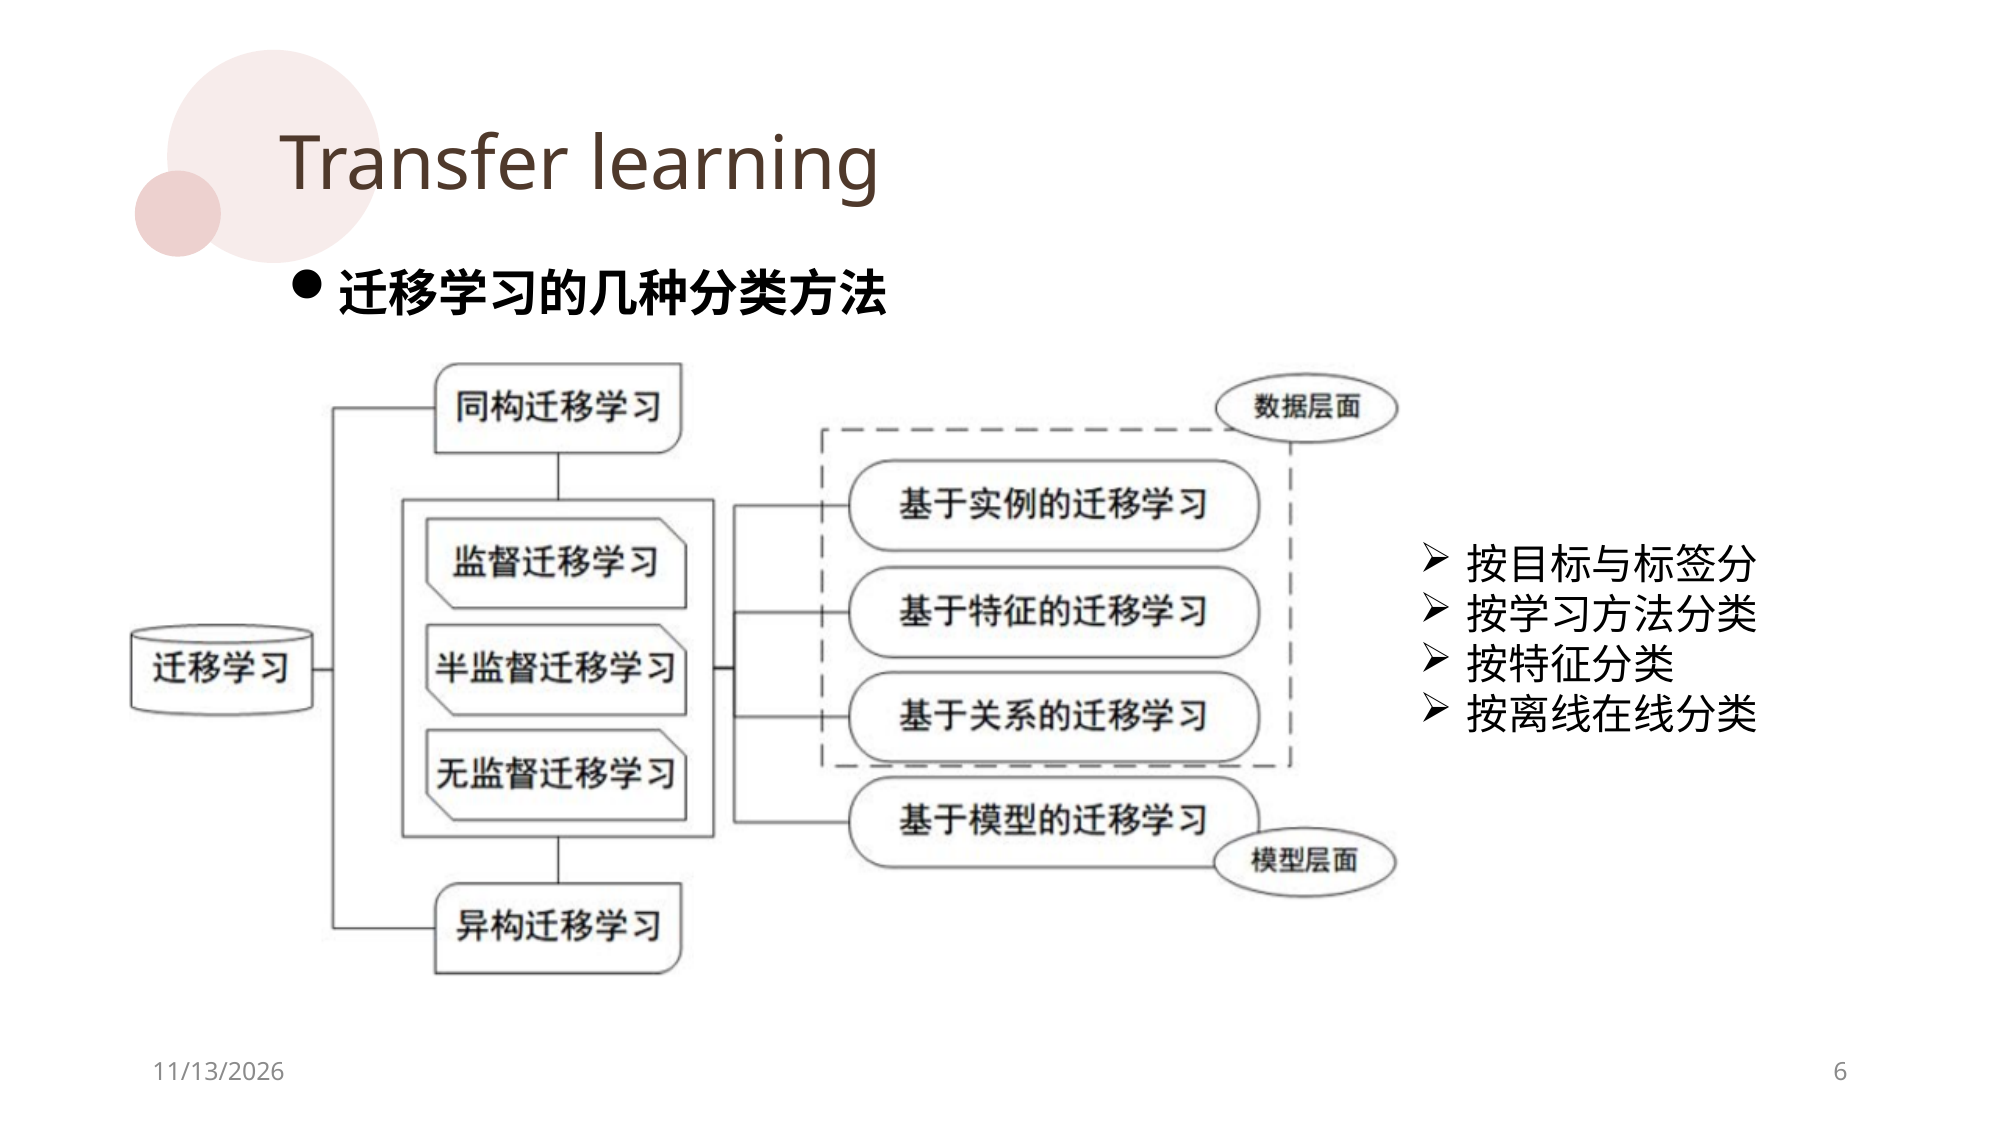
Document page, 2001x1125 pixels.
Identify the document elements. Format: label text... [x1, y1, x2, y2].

text_box 迁移学习的几种分类方法 [273, 253, 1075, 329]
text_box 按目标与标签分 按学习方法分类 按特征分类 按离线在线分类 [1405, 530, 1956, 745]
text_box [133, 169, 222, 258]
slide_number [137, 1042, 588, 1103]
slide_number 6 [1412, 1042, 1863, 1103]
text_box [166, 48, 370, 264]
text_box Transfer learning [264, 107, 897, 213]
picture [128, 358, 1405, 984]
